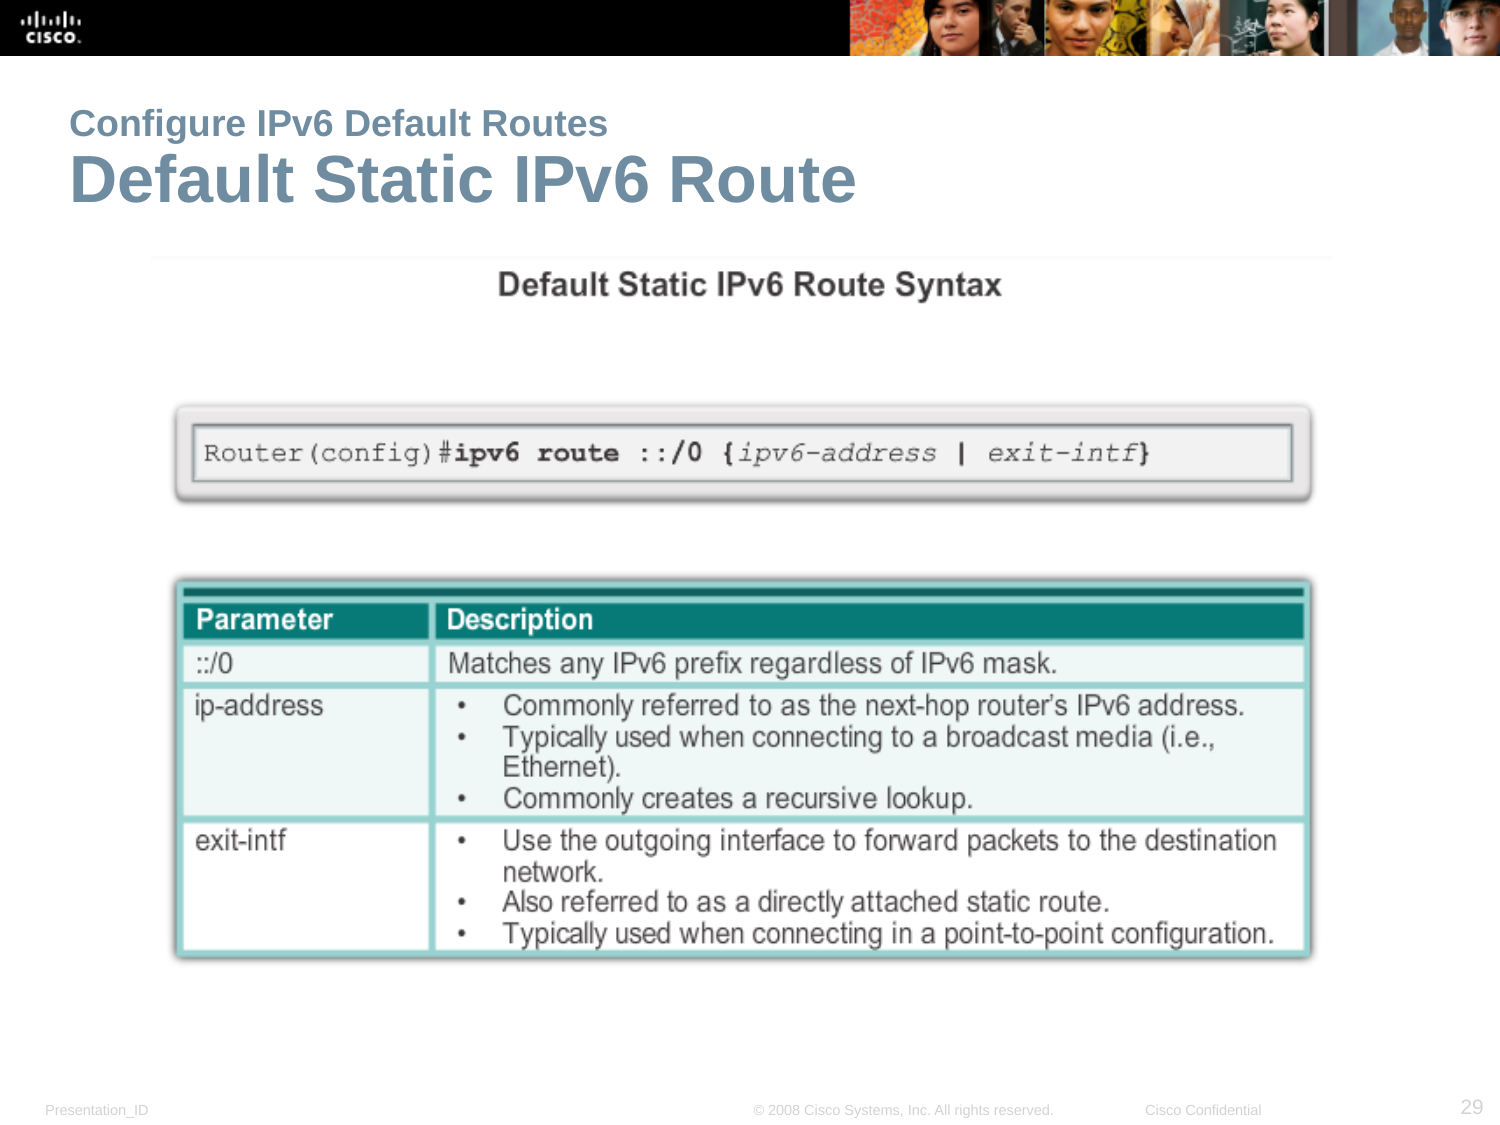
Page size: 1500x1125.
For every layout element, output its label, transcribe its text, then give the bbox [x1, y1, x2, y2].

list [90, 256, 1394, 977]
picture [0, 0, 1500, 56]
title Configure IPv6 Default Routes Default Static IPv6 Route [55, 80, 1444, 224]
